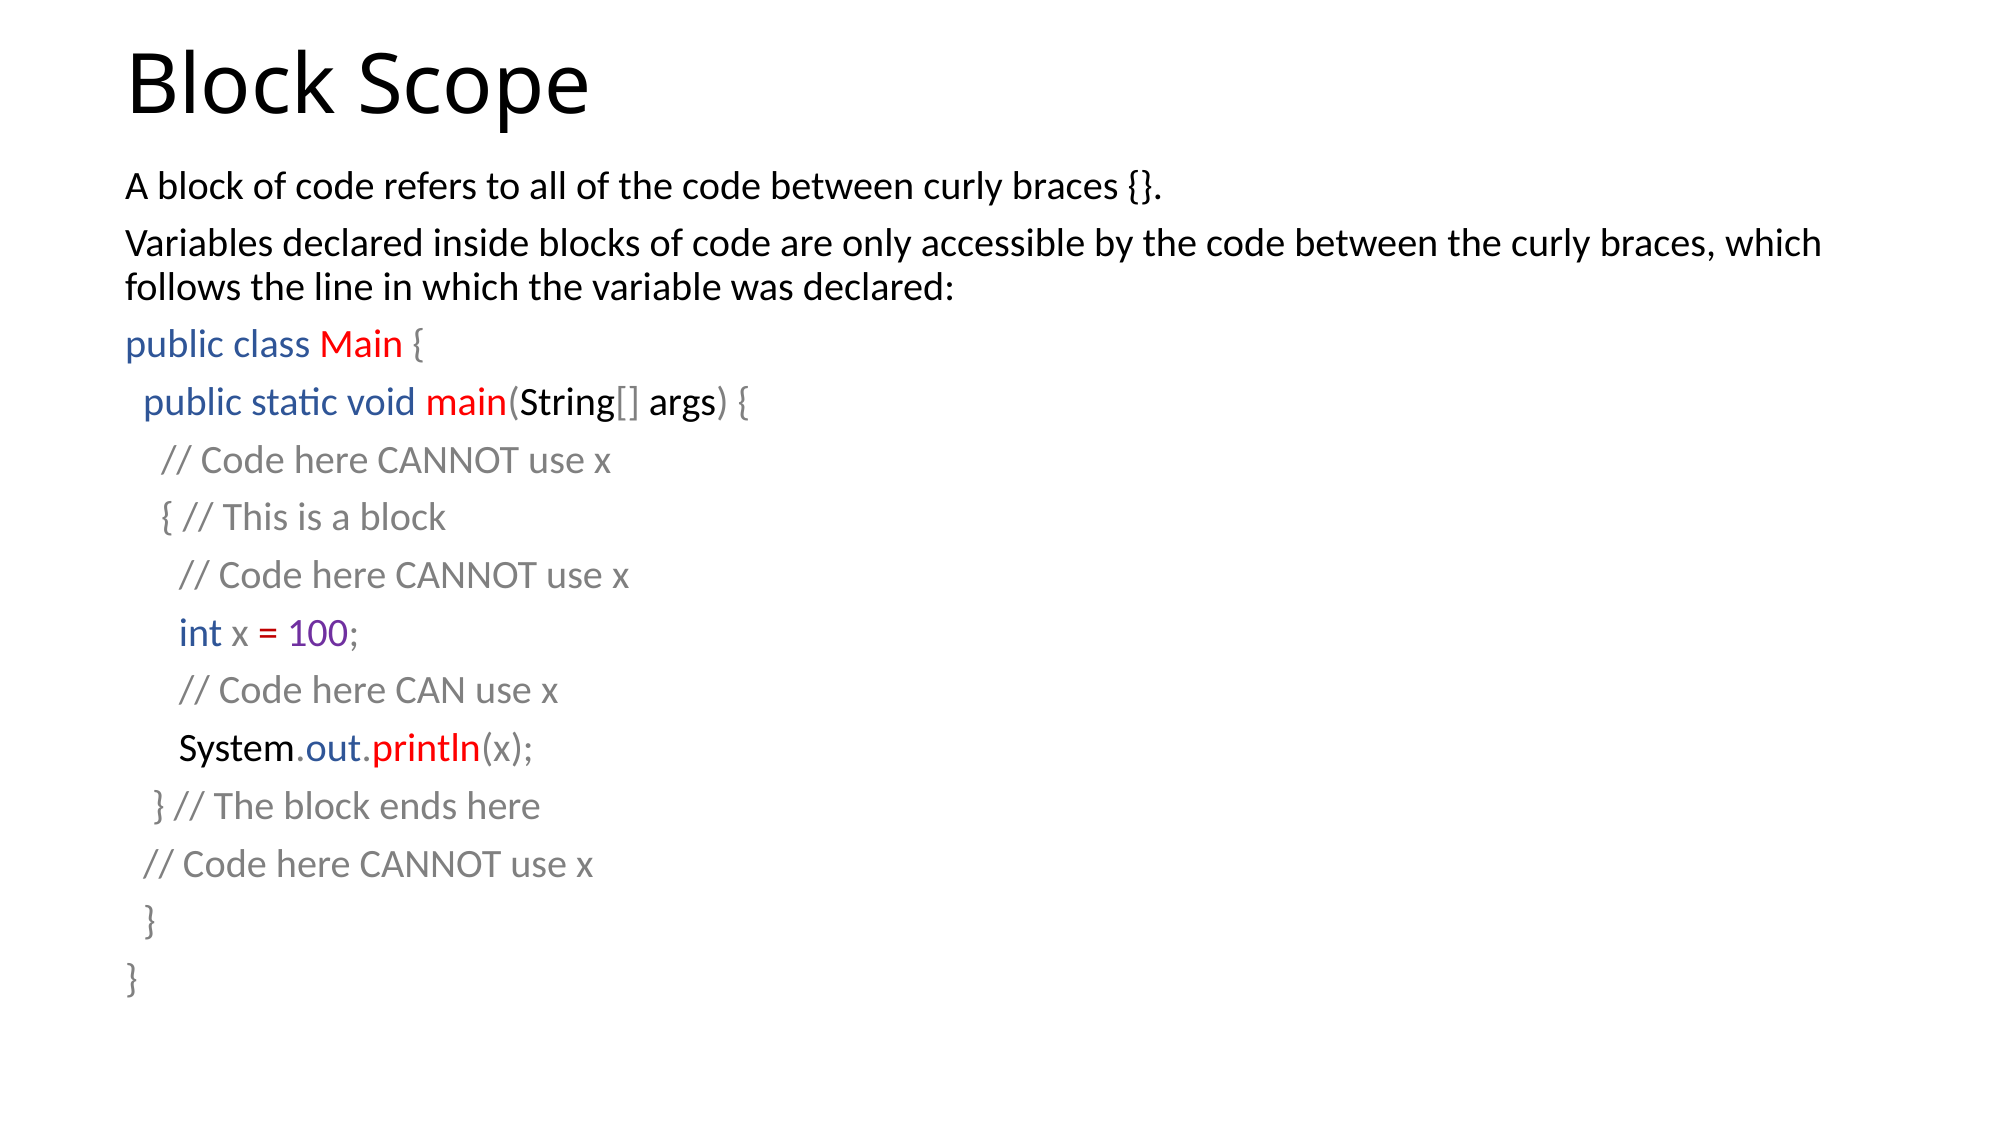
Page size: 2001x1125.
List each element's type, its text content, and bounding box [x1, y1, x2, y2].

title Block Scope [110, 33, 1836, 139]
list A block of code refers to all of the code between curly braces {}. Variables declared inside blocks of code are only accessible by the code between the curly braces, which follows the line in which the variable was declared: public class Main { public static void main(String[] args) { // Code here CANNOT use x { // This is a block // Code here CANNOT use x int x = 100; // Code here CAN use x System.out.println(x); } // The block ends here // Code here CANNOT use x } } [110, 156, 1863, 1014]
